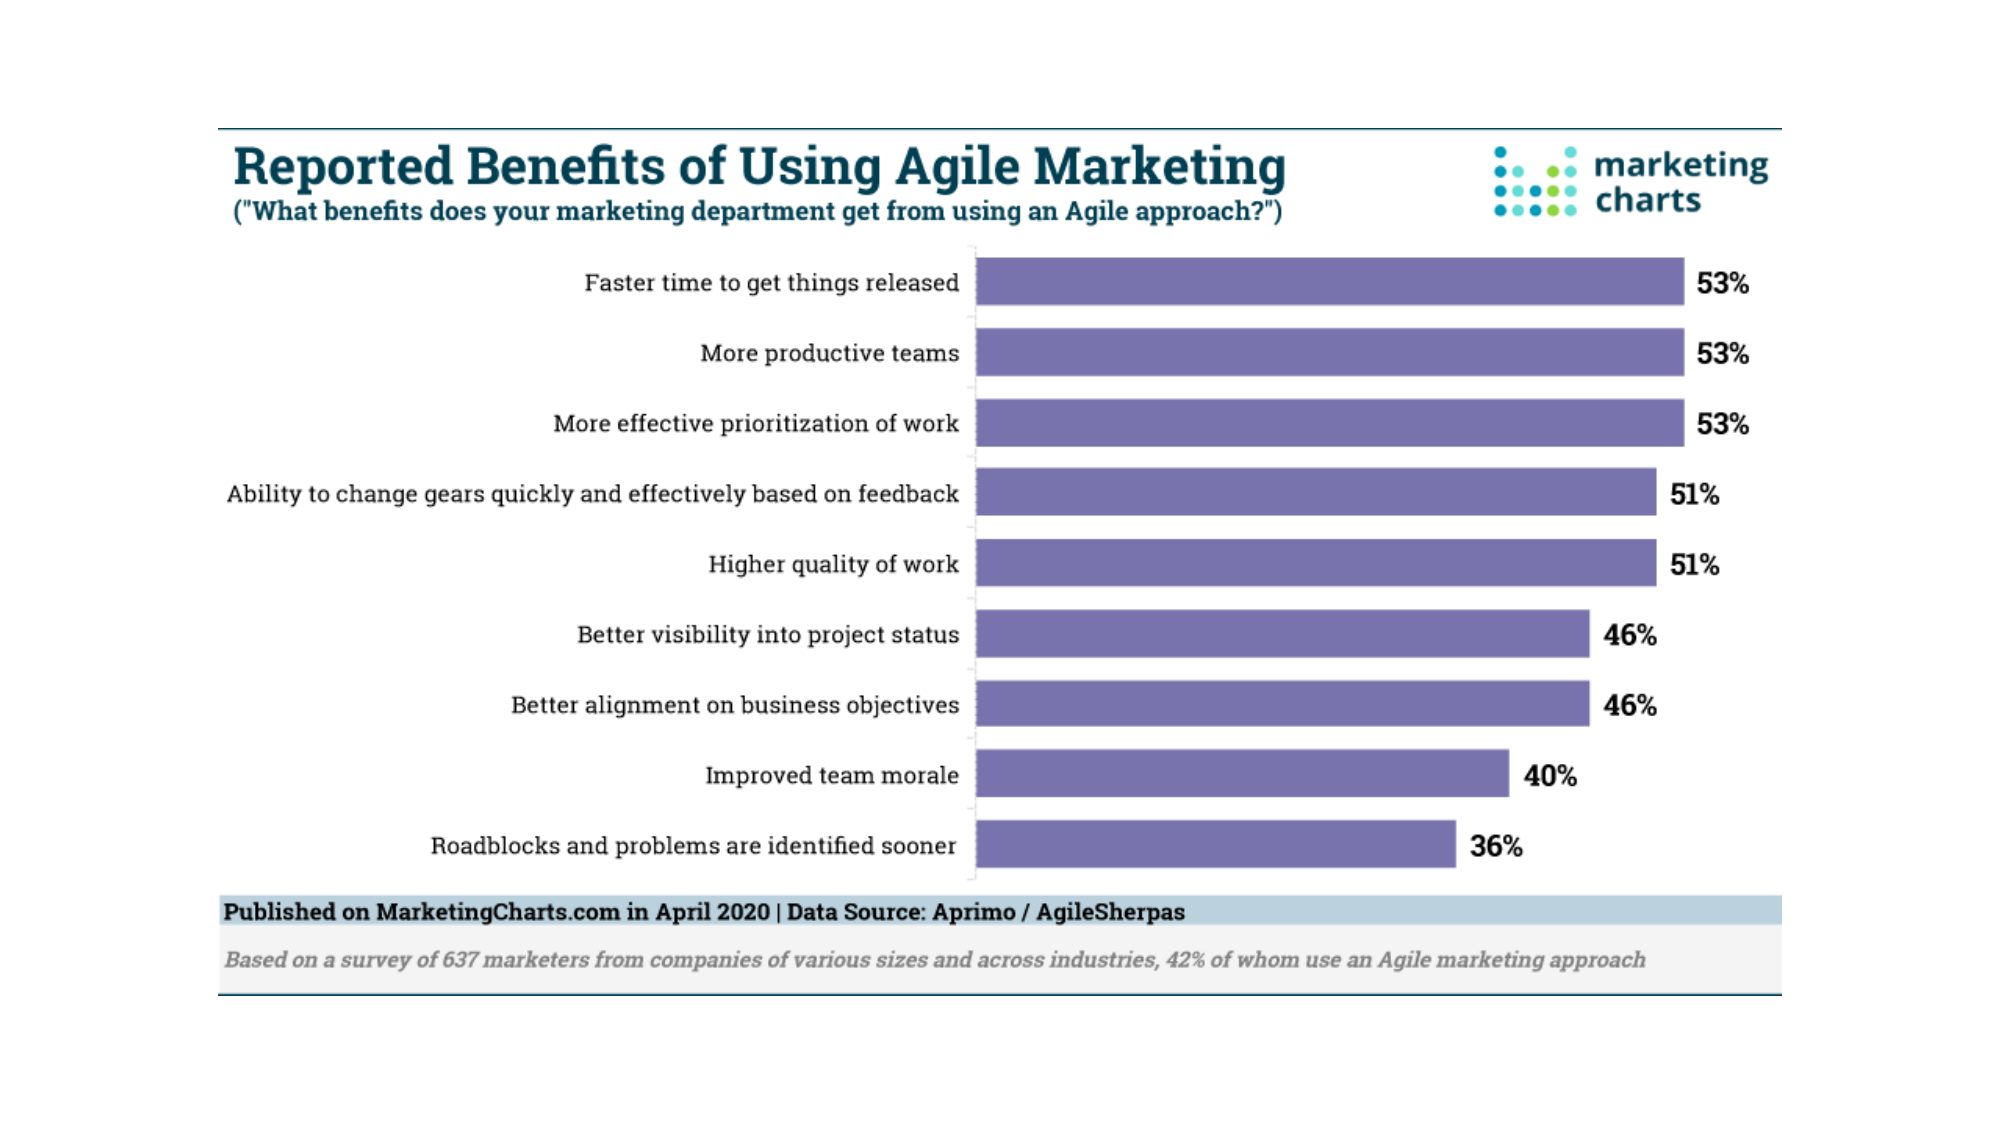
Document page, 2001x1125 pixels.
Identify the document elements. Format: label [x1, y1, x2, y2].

picture [218, 130, 1782, 994]
